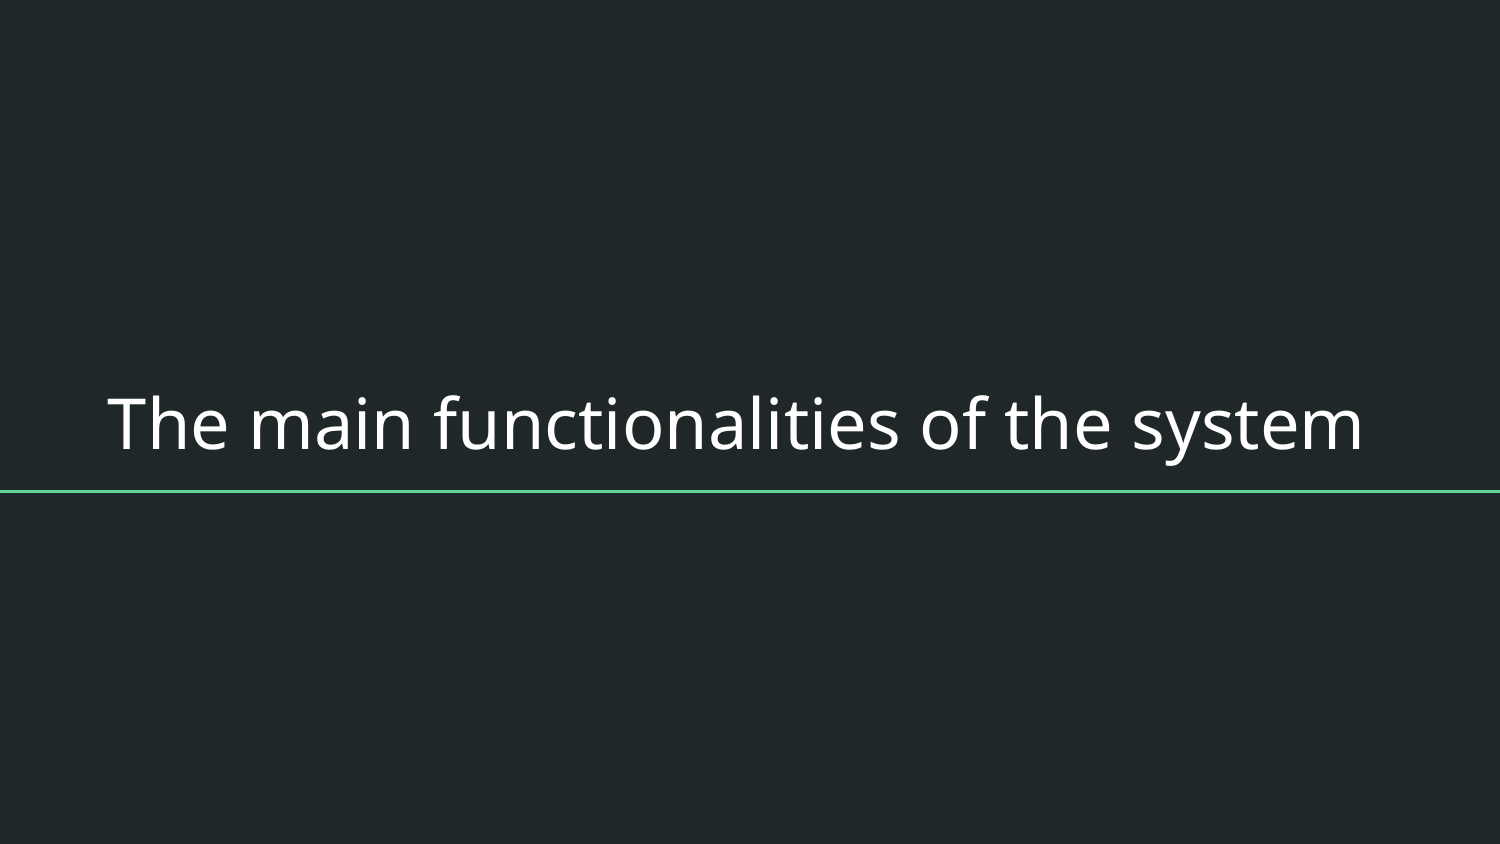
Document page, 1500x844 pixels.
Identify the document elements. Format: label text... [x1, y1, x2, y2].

title The main functionalities of the system [92, 357, 1408, 486]
